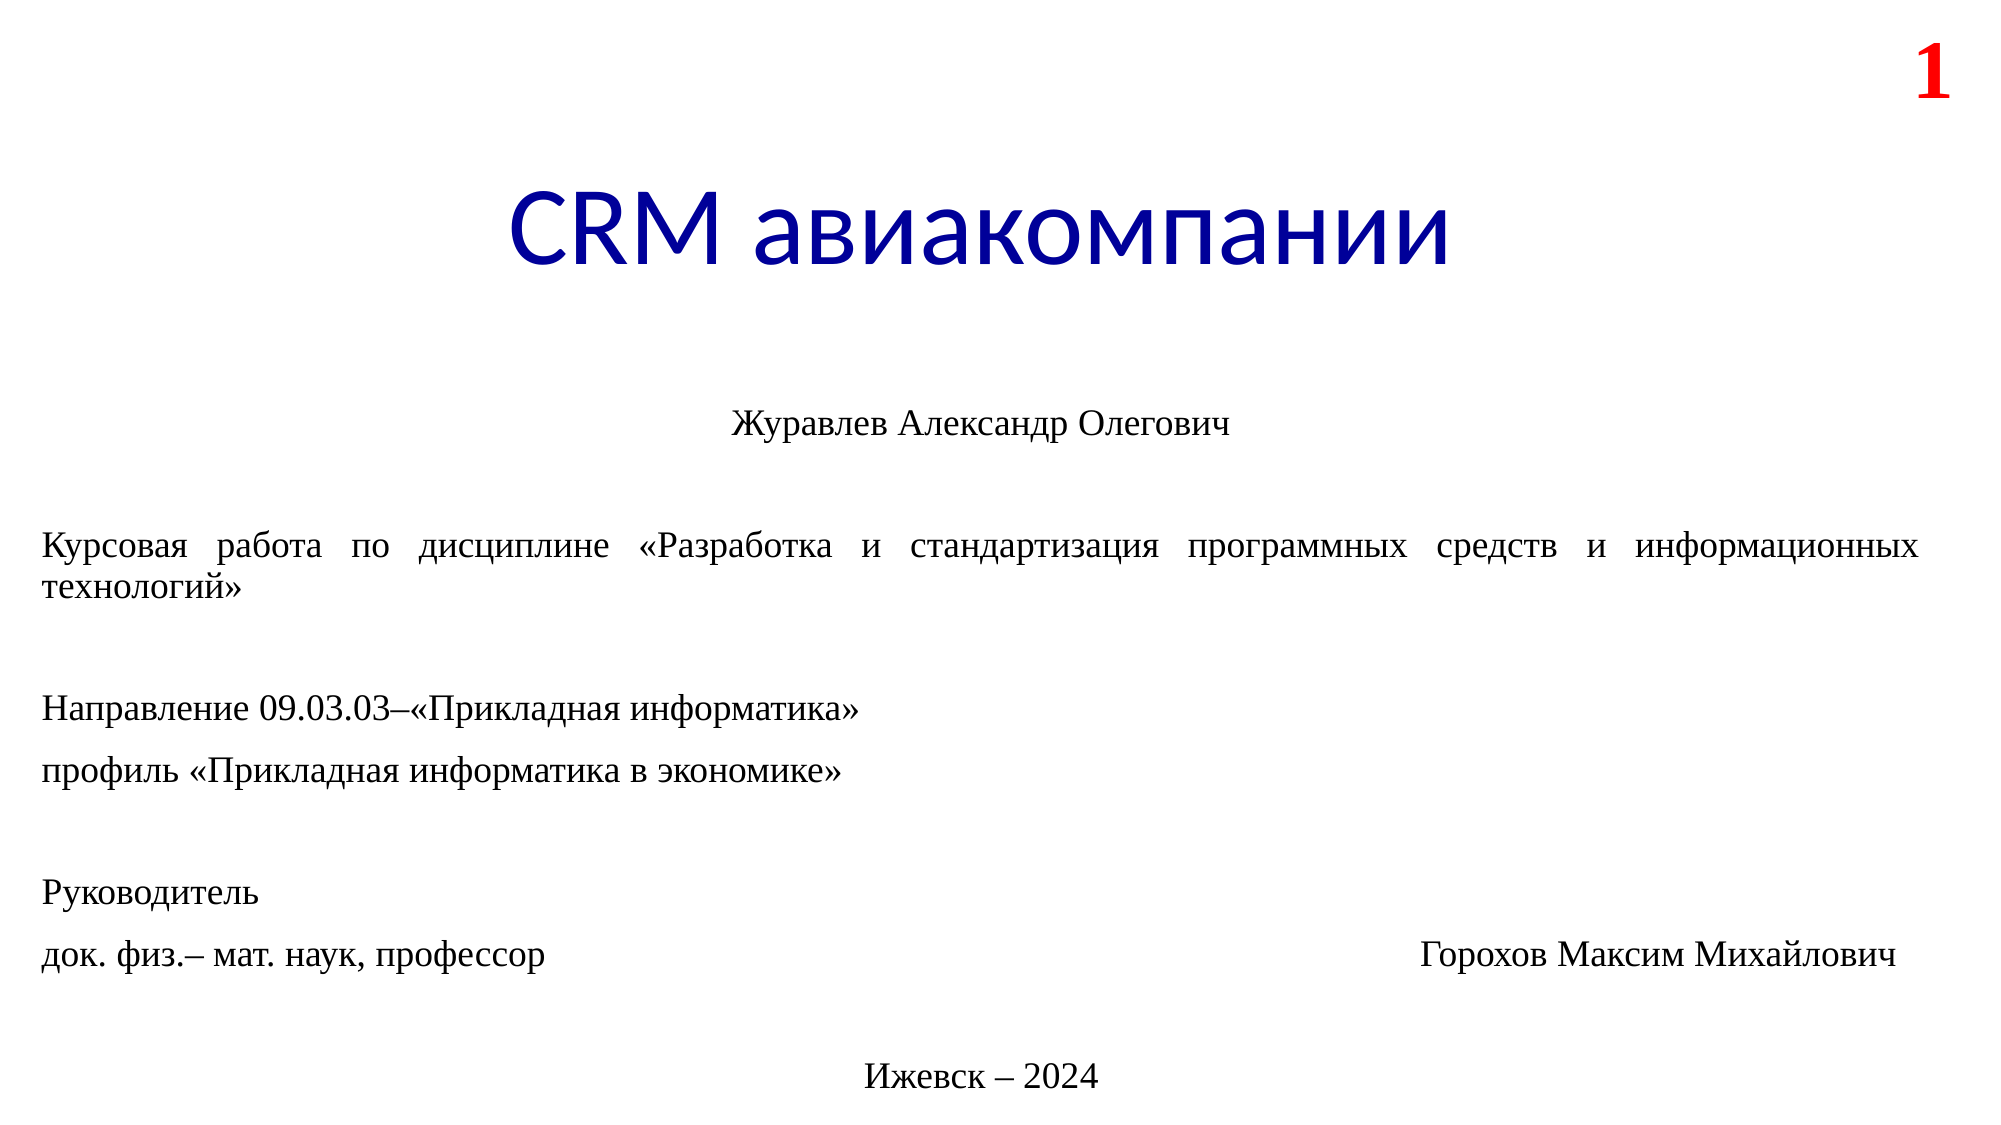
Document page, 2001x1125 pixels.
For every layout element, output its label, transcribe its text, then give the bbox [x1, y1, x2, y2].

subtitle Журавлев Александр Олегович Курсовая работа по дисциплине «Разработка и стандартизация программных средств и информационных технологий» Направление 09.03.03–«Прикладная информатика» профиль «Прикладная информатика в экономике» Руководитель док. физ.– мат. наук, профессор Горохов Максим Михайлович Ижевск – 2024 [26, 395, 1936, 1113]
slide_number 1 [1519, 35, 1970, 96]
title CRM авиакомпании [278, 128, 1684, 297]
